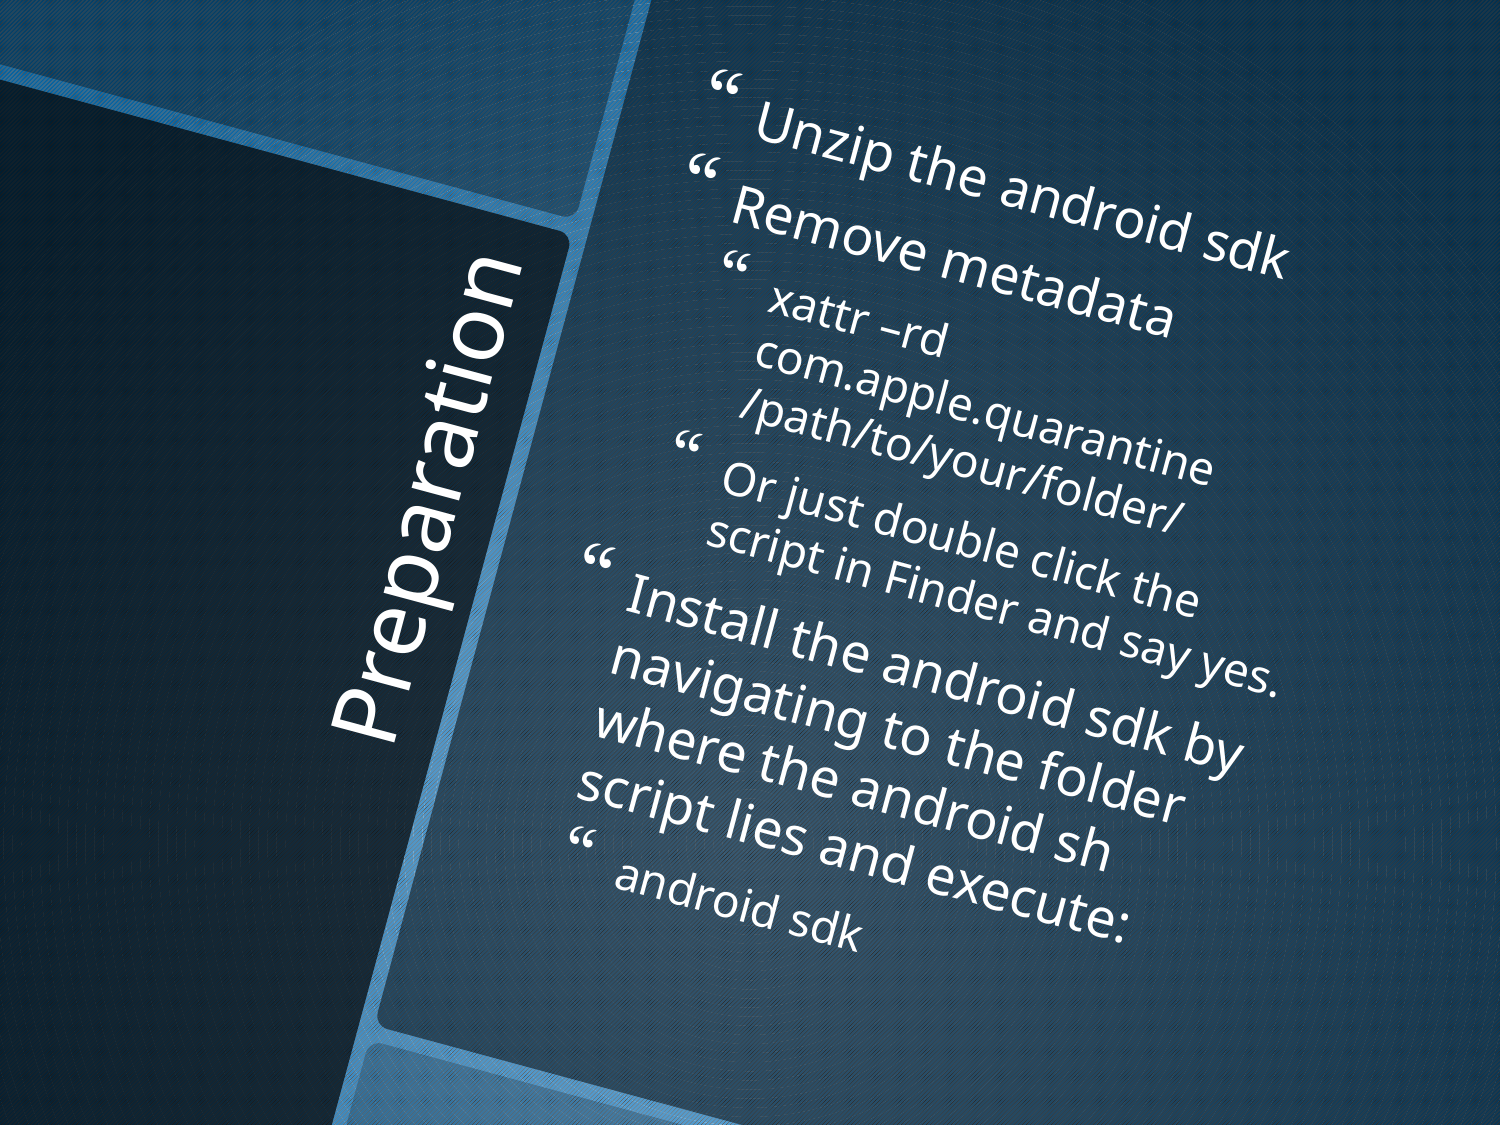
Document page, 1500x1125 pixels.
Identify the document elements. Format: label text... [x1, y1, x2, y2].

title Preparation [69, 181, 554, 1056]
list Unzip the android sdk Remove metadata xattr –rd com.apple.quarantine /path/to/your/folder/ Or just double click the script in Finder and say yes. Install the android sdk by navigating to the folder where the android sh script lies and execute: android sdk [475, 50, 1436, 1076]
